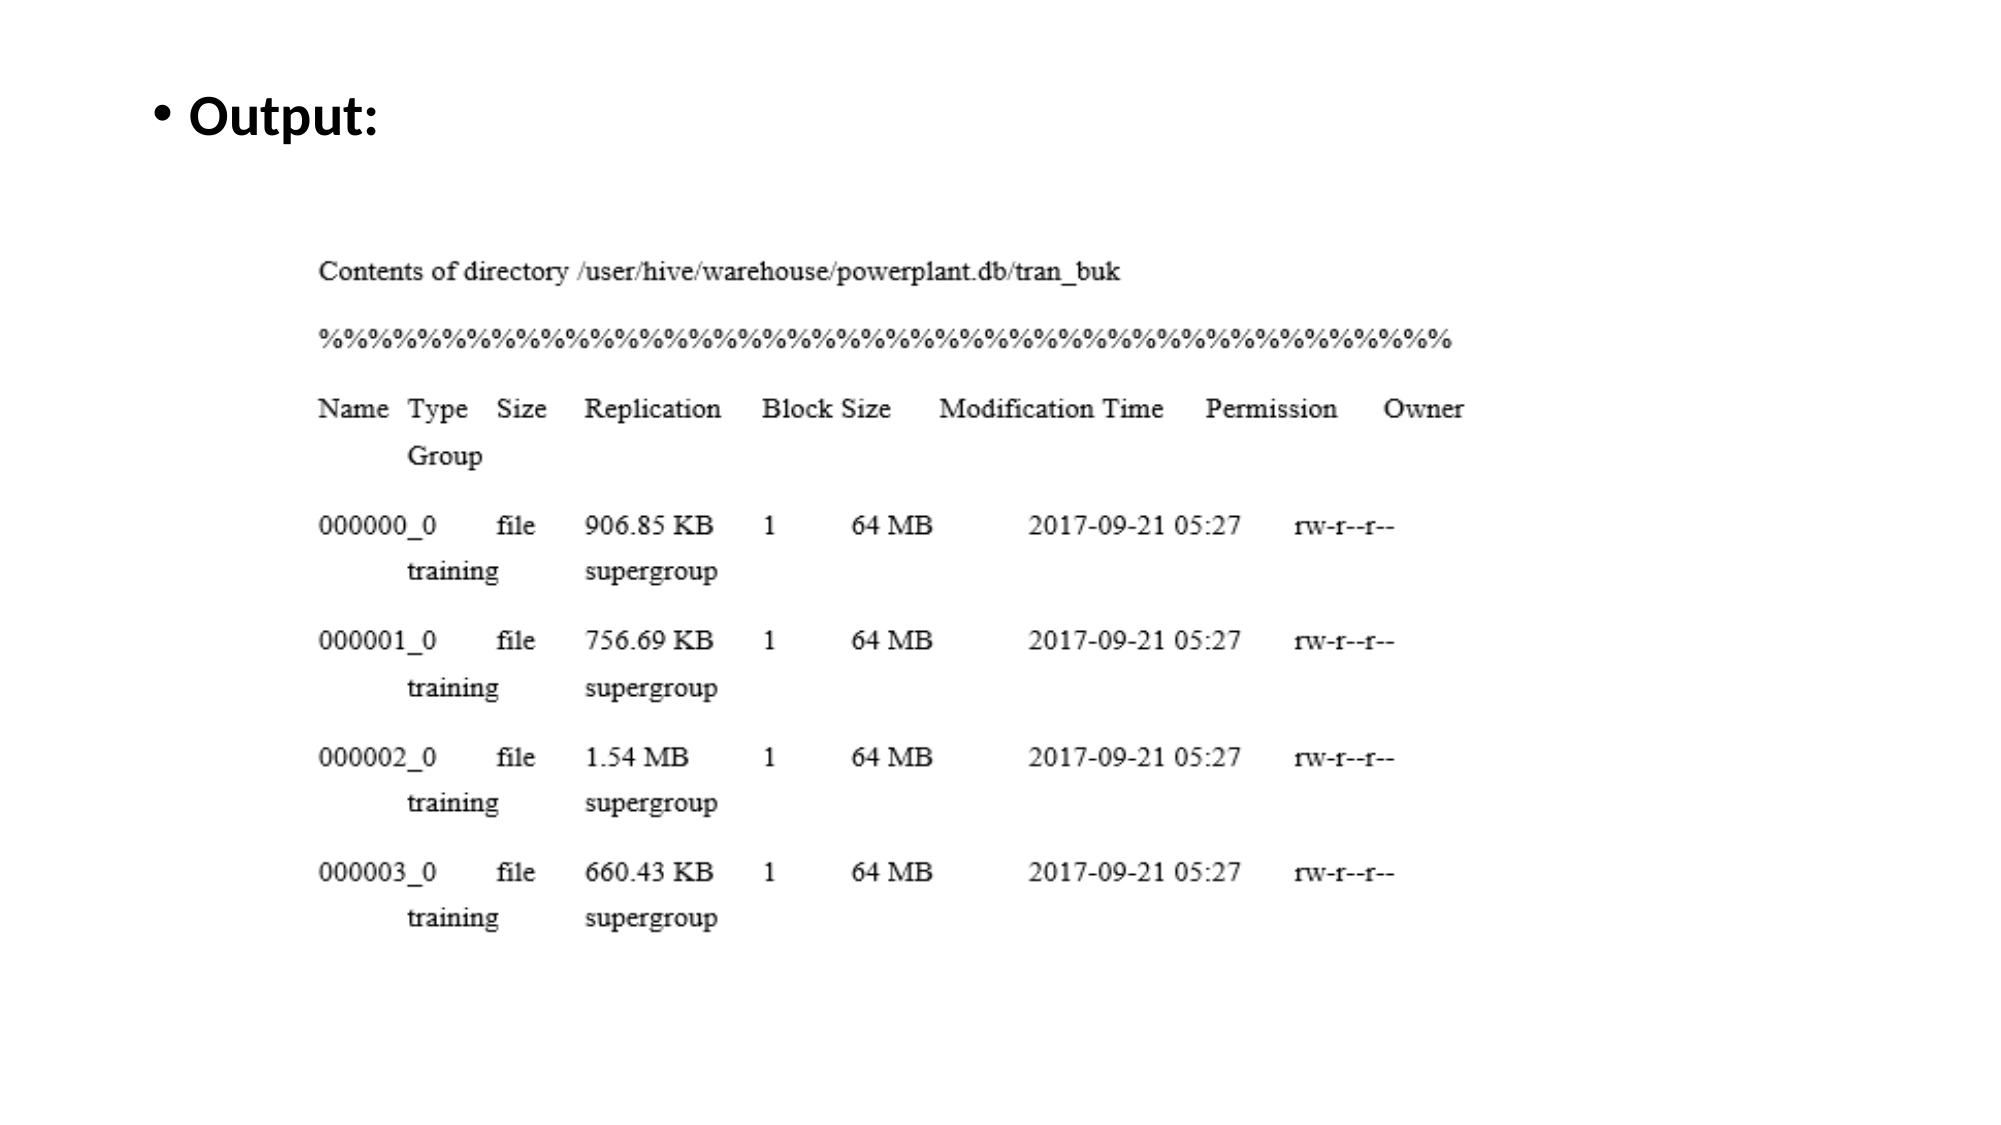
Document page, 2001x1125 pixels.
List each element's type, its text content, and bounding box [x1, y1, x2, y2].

picture [309, 224, 1535, 955]
list Output: [137, 77, 1863, 1014]
